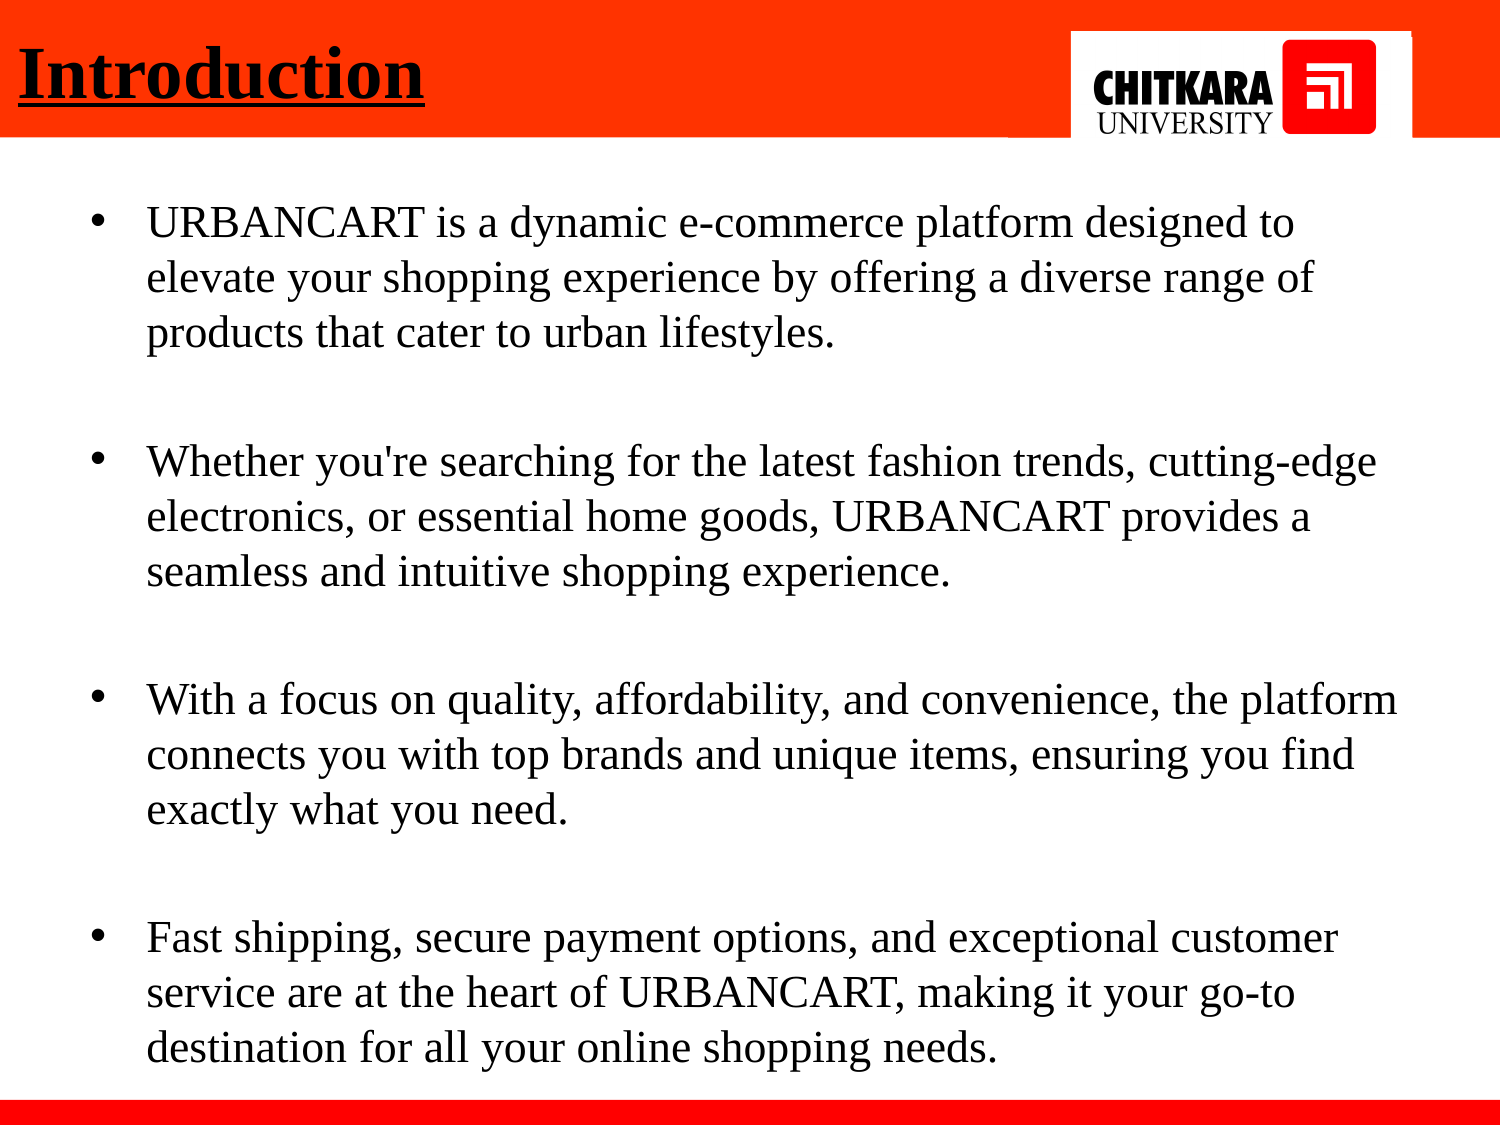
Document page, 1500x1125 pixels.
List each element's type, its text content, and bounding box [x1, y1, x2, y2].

title Introduction [0, 0, 444, 138]
picture [1074, 37, 1391, 138]
list URBANCART is a dynamic e-commerce platform designed to elevate your shopping experience by offering a diverse range of products that cater to urban lifestyles. Whether you're searching for the latest fashion trends, cutting-edge electronics, or essential home goods, URBANCART provides a seamless and intuitive shopping experience. With a focus on quality, affordability, and convenience, the platform connects you with top brands and unique items, ensuring you find exactly what you need. Fast shipping, secure payment options, and exceptional customer service are at the heart of URBANCART, making it your go-to destination for all your online shopping needs. [74, 184, 1426, 1095]
